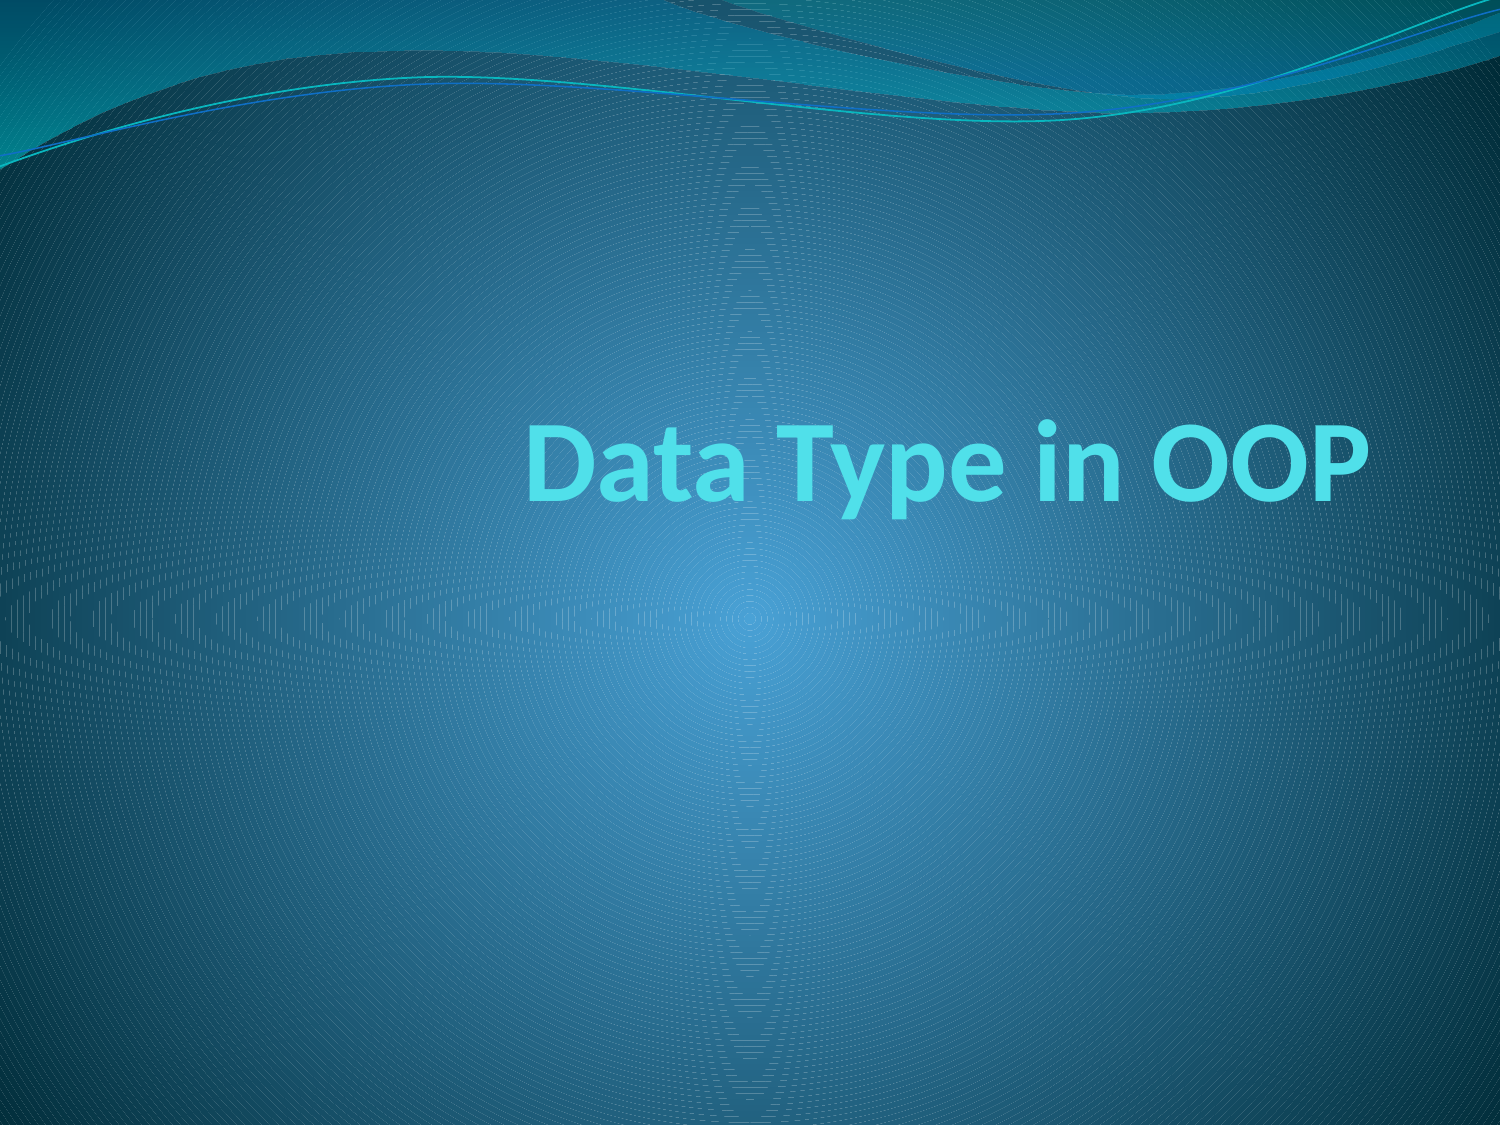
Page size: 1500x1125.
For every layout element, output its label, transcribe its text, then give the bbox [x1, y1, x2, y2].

title Data Type in OOP [87, 224, 1376, 525]
